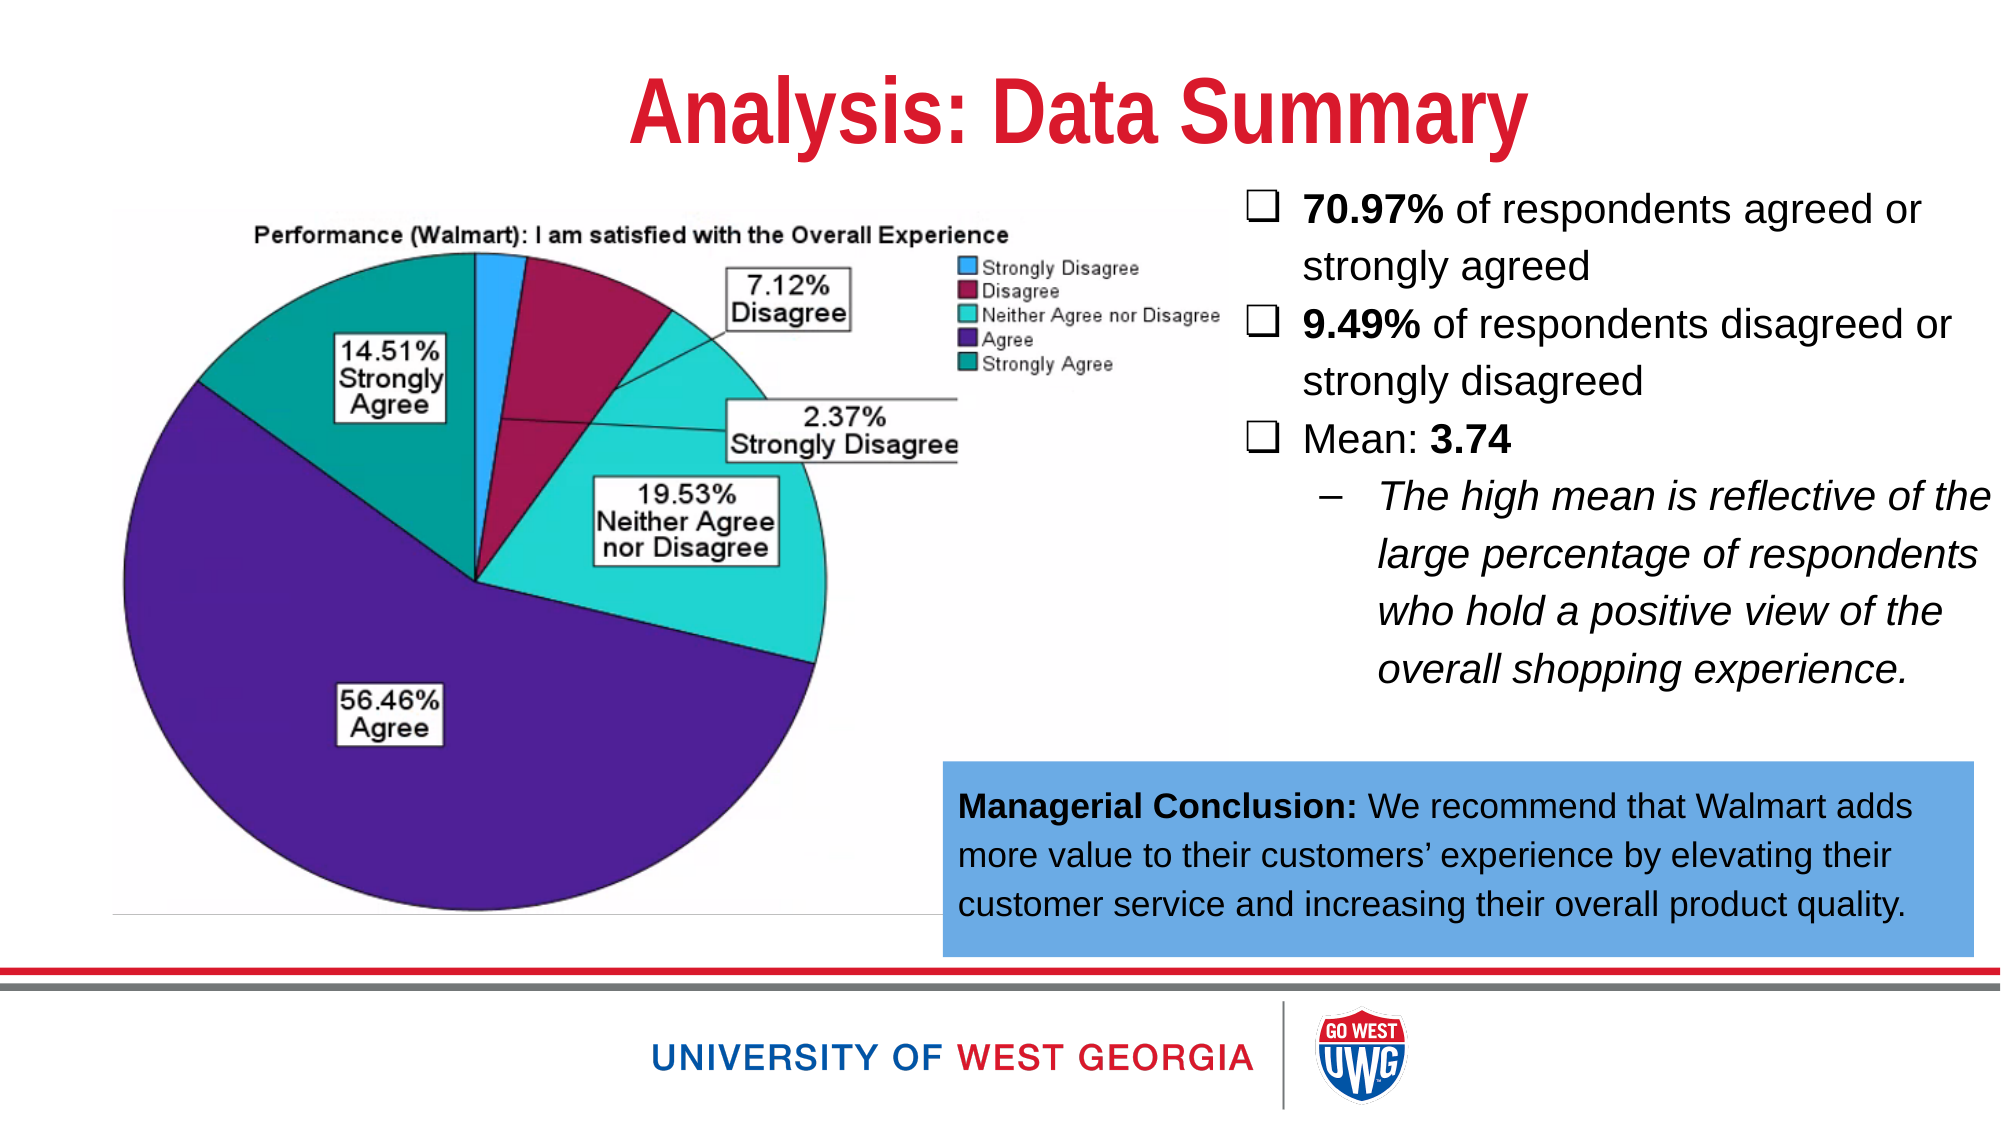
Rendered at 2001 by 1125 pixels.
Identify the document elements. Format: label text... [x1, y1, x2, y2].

title Analysis: Data Summary [568, 31, 1612, 181]
list 70.97% of respondents agreed or strongly agreed 9.49% of respondents disagreed or strongly disagreed Mean: 3.74 The high mean is reflective of the large percentage of respondents who hold a positive view of the overall shopping experience. [1212, 166, 2000, 744]
picture [112, 209, 1444, 1125]
text_box Managerial Conclusion: We recommend that Walmart adds more value to their customers’ experience by elevating their customer service and increasing their overall product quality. [942, 761, 1974, 958]
